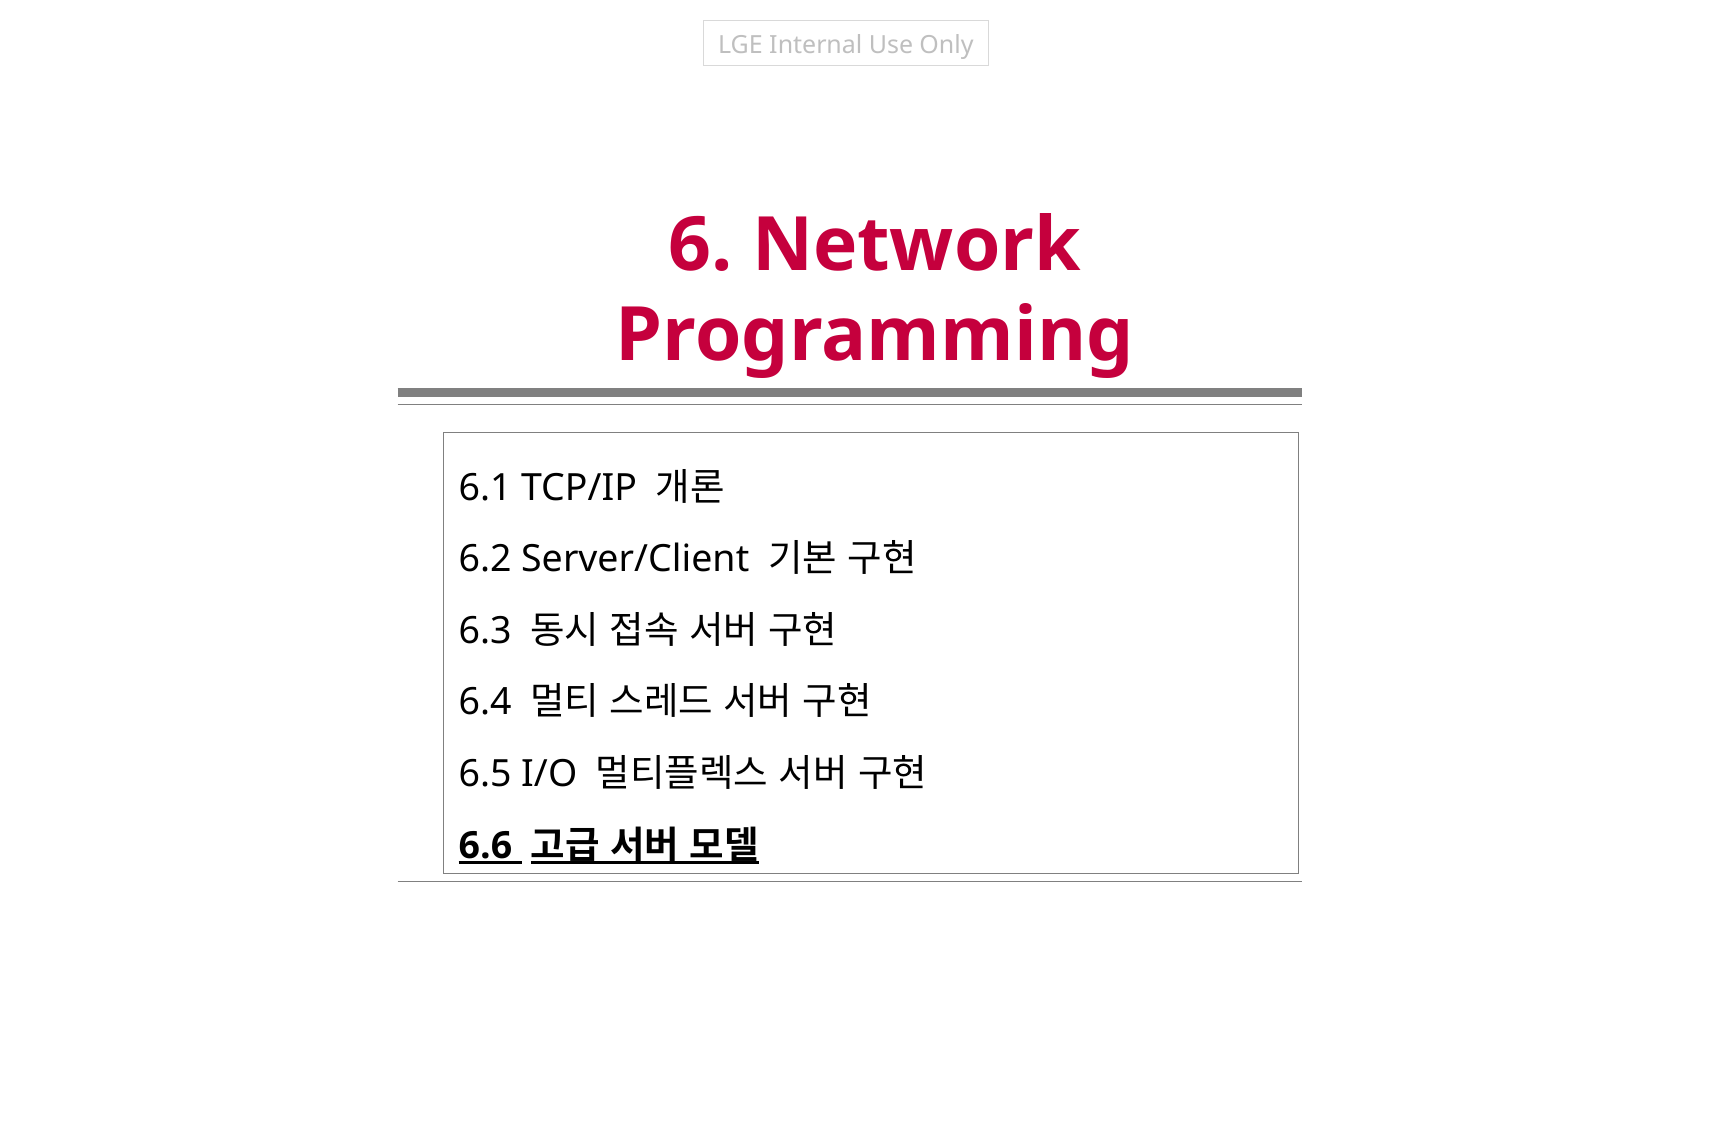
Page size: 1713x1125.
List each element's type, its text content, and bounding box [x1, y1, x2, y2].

text_box 6. Network Programming [397, 227, 1353, 343]
text_box 6.1 TCP/IP 개론 6.2 Server/Client 기본 구현 6.3 동시 접속 서버 구현 6.4 멀티 스레드 서버 구현 6.5 I/O 멀티플렉스 서버 구현 6.6 고급 서버 모델 [443, 432, 1299, 874]
